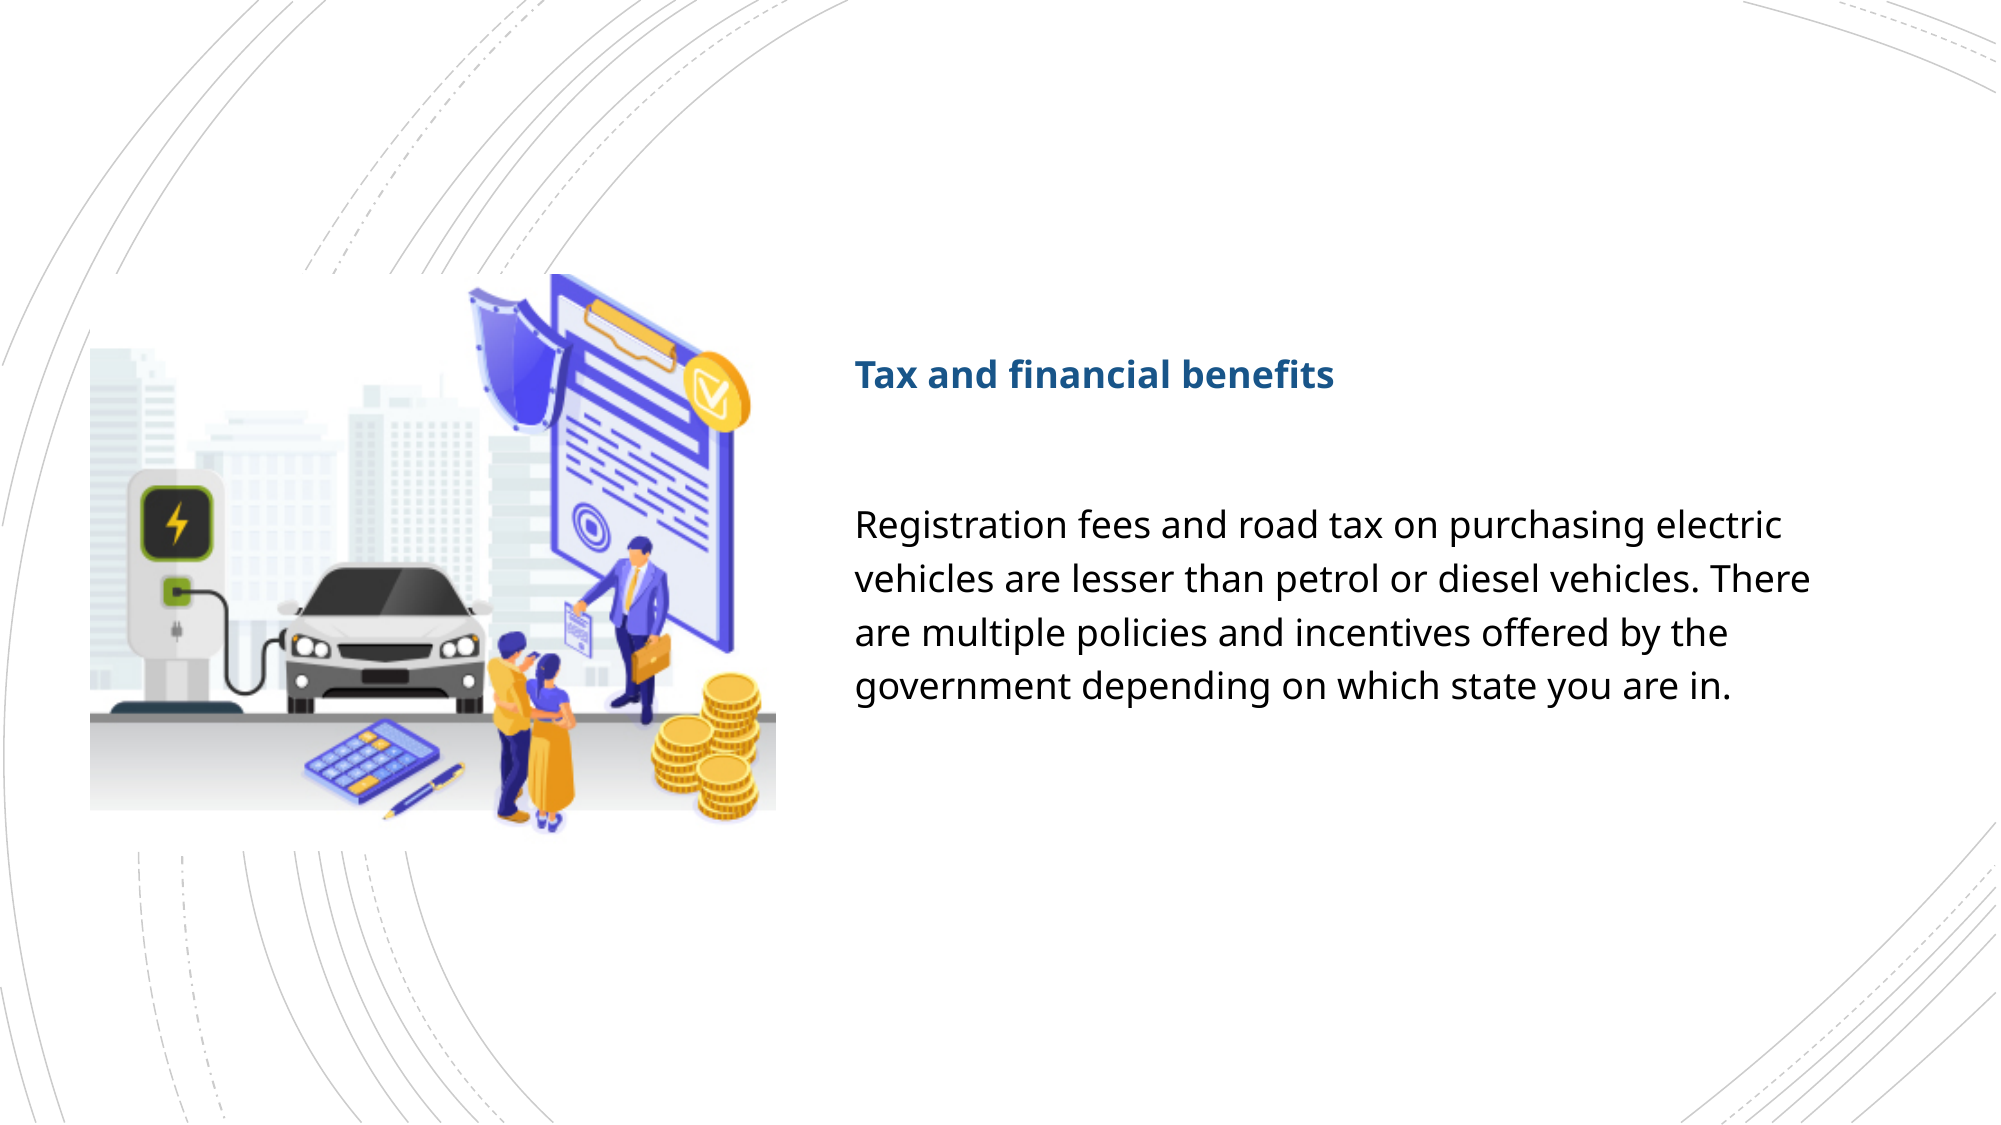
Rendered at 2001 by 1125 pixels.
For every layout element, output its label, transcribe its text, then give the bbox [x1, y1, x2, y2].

list Tax and financial benefits Registration fees and road tax on purchasing electric vehicles are lesser than petrol or diesel vehicles. There are multiple policies and incentives offered by the government depending on which state you are in. [839, 131, 1871, 993]
picture [89, 273, 776, 851]
